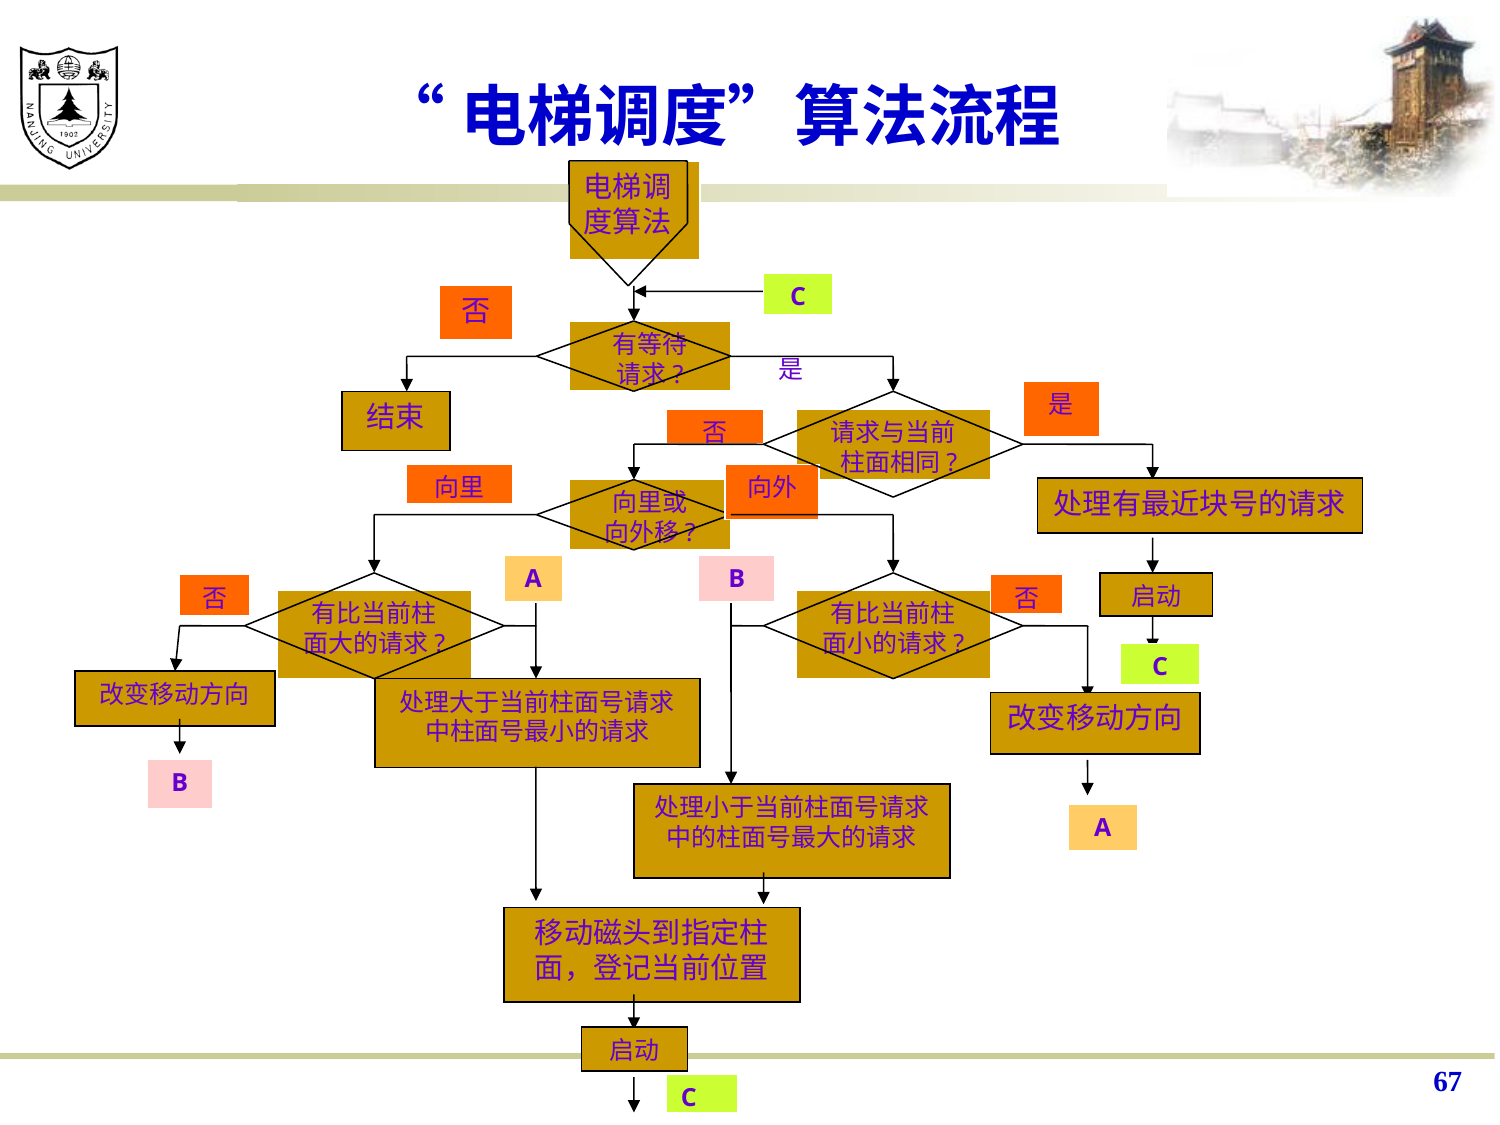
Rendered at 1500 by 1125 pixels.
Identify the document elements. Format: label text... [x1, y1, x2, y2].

title “电梯调度”算法流程 [123, 66, 1331, 159]
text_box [74, 160, 1363, 1113]
picture [14, 42, 124, 173]
slide_number 67 [1399, 1054, 1496, 1125]
list [50, 255, 1400, 1125]
picture [0, 1053, 50, 1059]
picture [1167, 16, 1495, 197]
